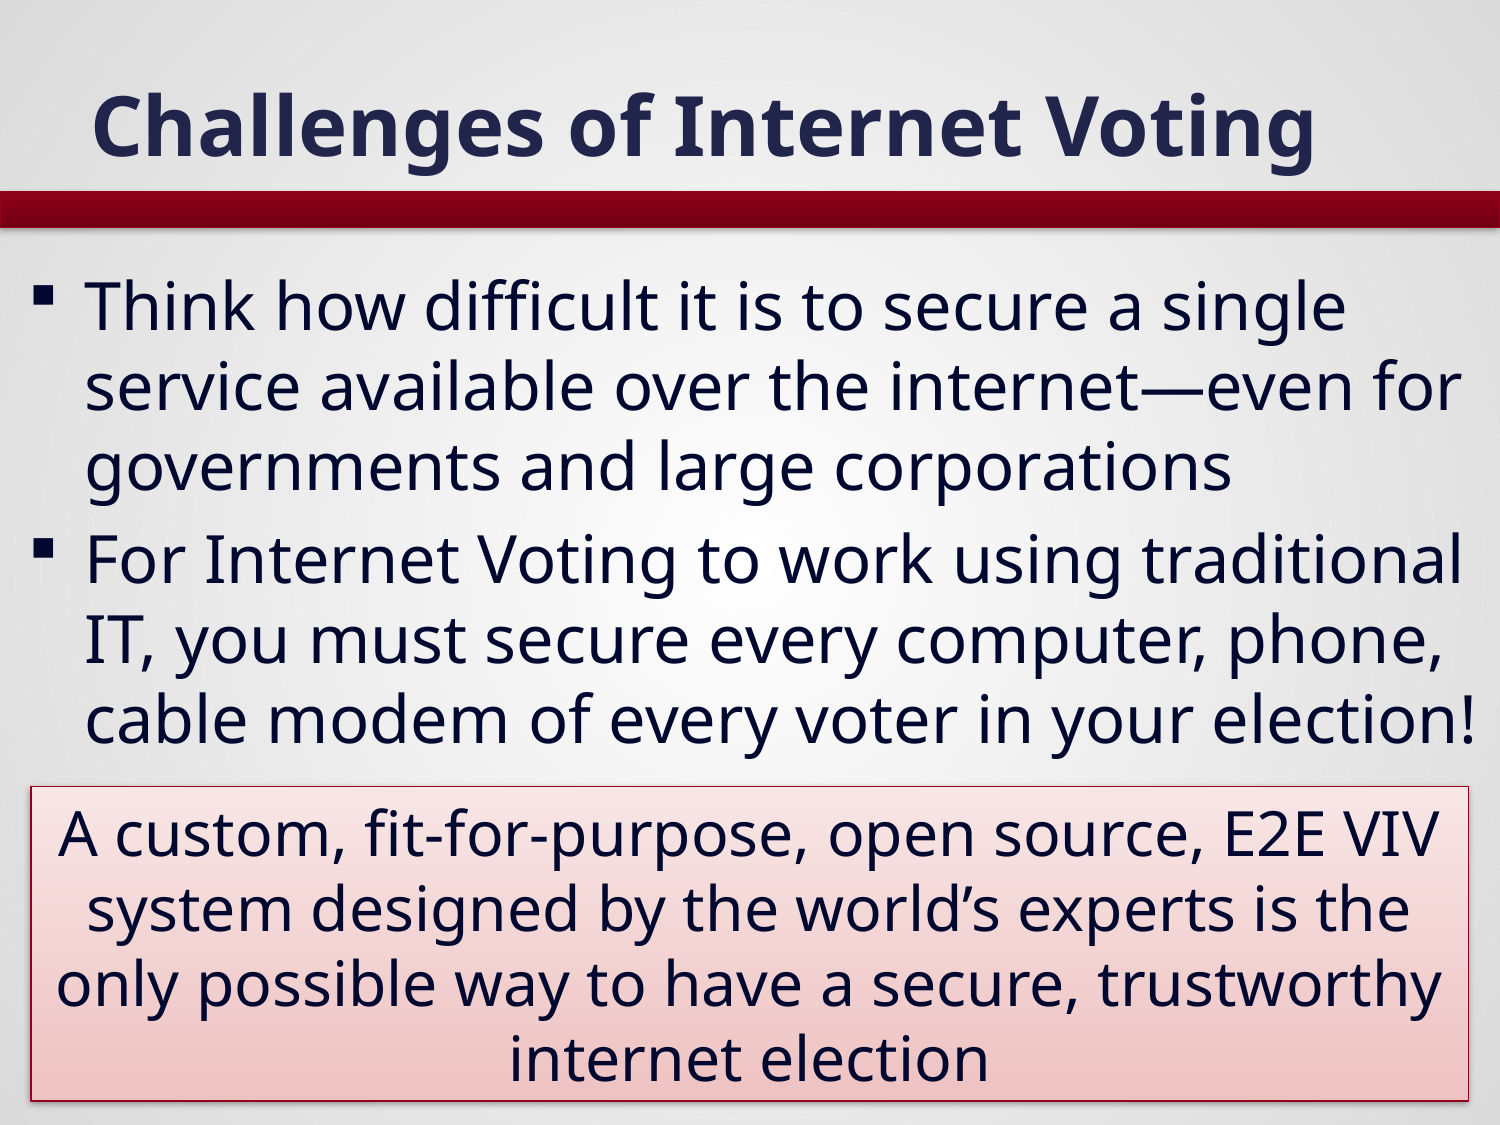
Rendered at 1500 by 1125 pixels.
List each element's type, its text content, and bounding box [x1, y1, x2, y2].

text_box A custom, fit-for-purpose, open source, E2E VIV system designed by the world’s experts is the only possible way to have a secure, trustworthy internet election [30, 786, 1469, 1102]
list Think how difficult it is to secure a single service available over the internet—even for governments and large corporations For Internet Voting to work using traditional IT, you must secure every computer, phone, cable modem of every voter in your election! [13, 256, 1500, 775]
title Challenges of Internet Voting [75, 63, 1386, 181]
